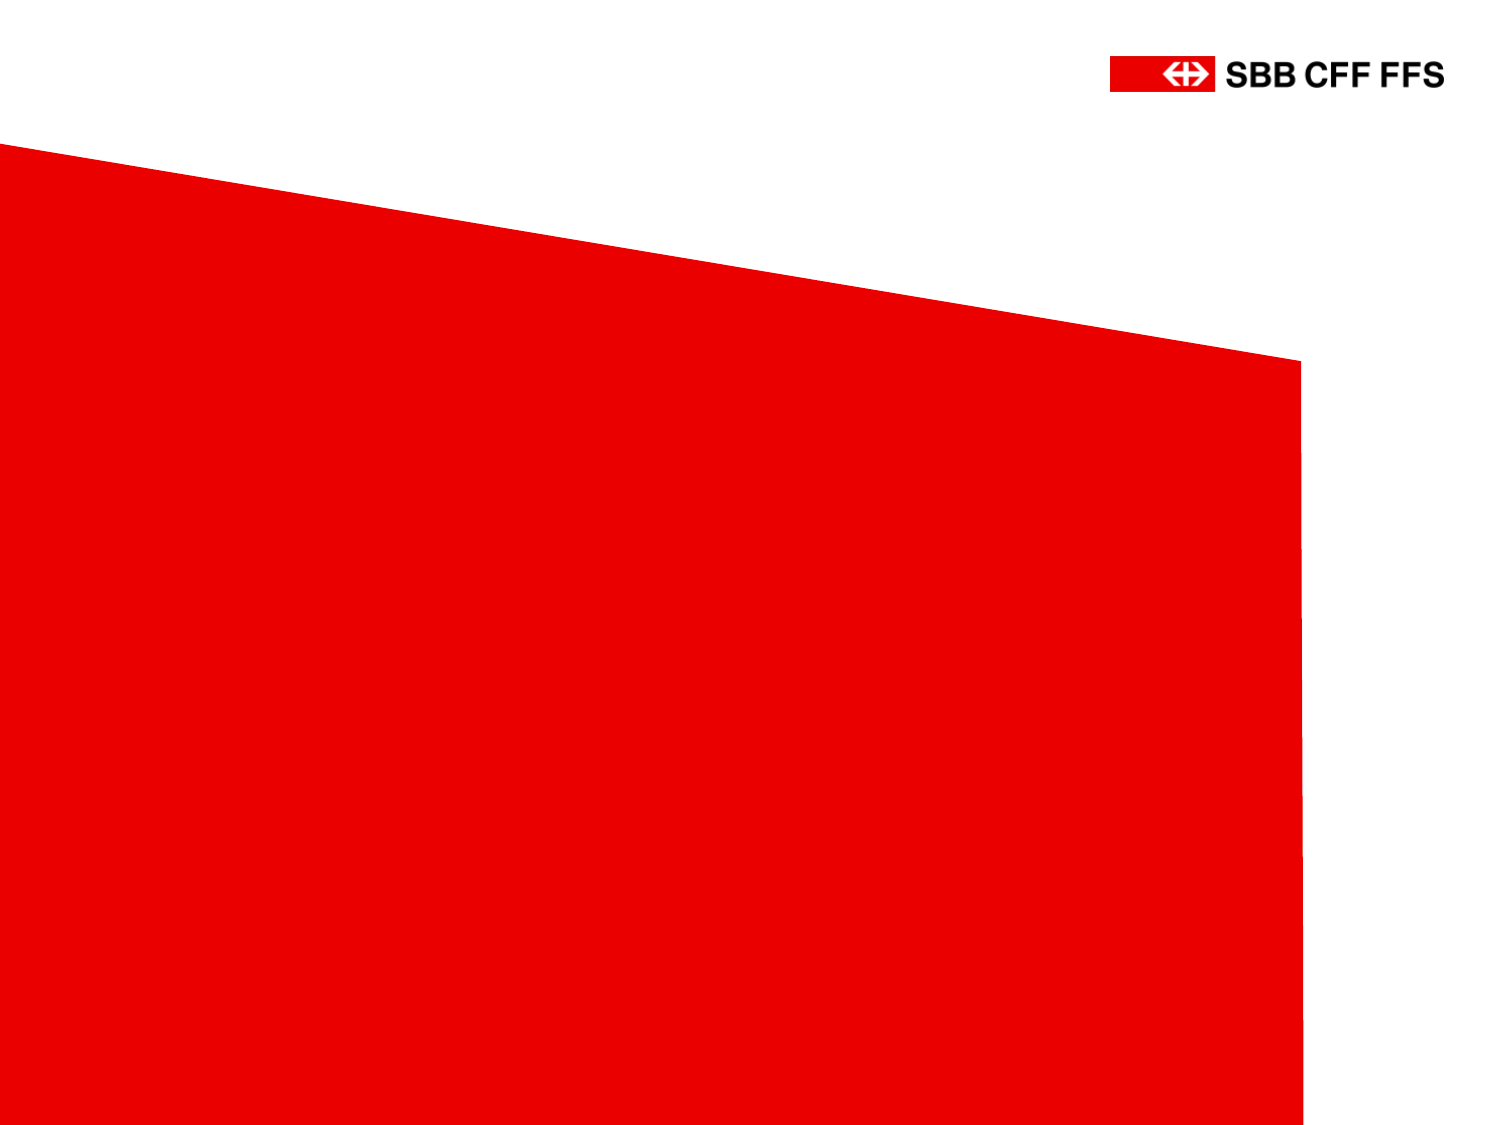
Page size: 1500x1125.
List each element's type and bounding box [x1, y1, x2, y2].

picture [1107, 53, 1447, 95]
